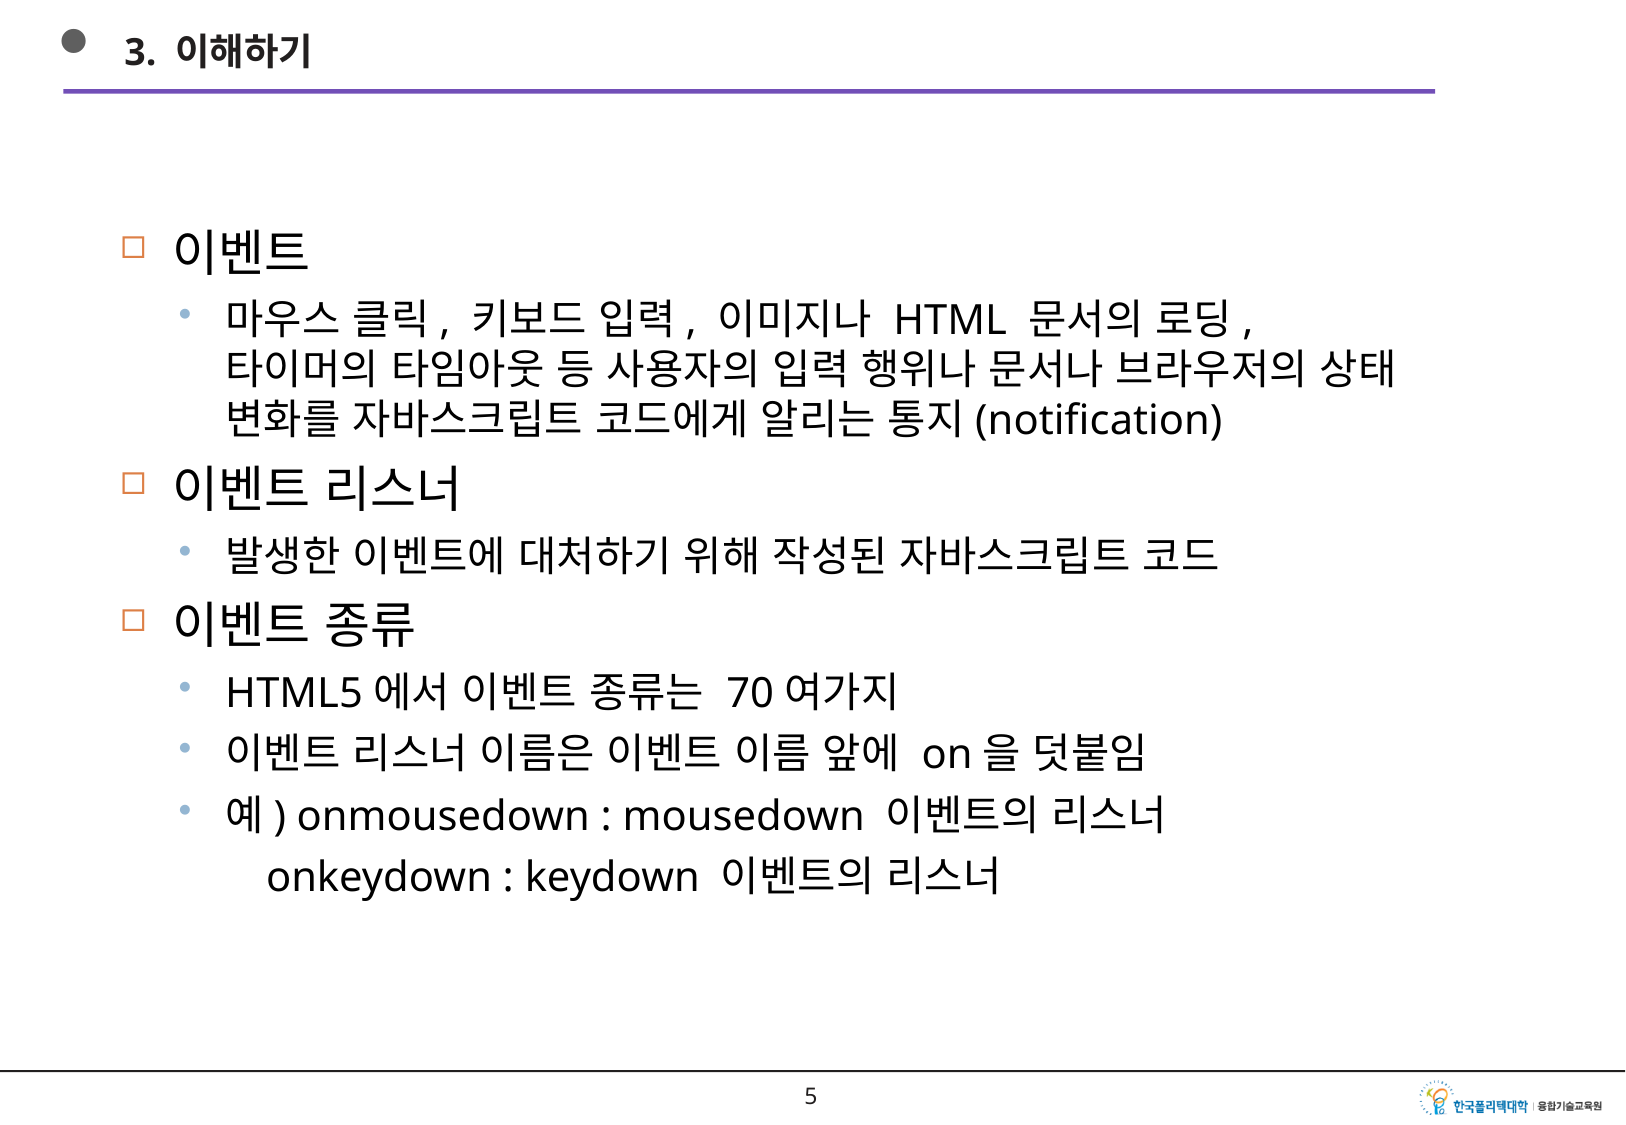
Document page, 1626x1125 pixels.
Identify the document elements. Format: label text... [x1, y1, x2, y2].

text_box [44, 0, 1604, 114]
text_box 4 [765, 1072, 857, 1123]
text_box 이벤트 마우스 클릭, 키보드 입력, 이미지나 HTML 문서의 로딩, 타이머의 타임아웃 등 사용자의 입력 행위나 문서나 브라우저의 상태 변화를 자바스크립트 코드에게 알리는 통지(notification) 이벤트 리스너 발생한 이벤트에 대처하기 위해 작성된 자바스크립트 코드 이벤트 종류 HTML5에서 이벤트 종류는 70여가지 이벤트 리스너 이름은 이벤트 이름 앞에 on을 덧붙임 예) onmousedown : mousedown 이벤트의 리스너 onkeydown : keydown 이벤트의 리스너 [105, 214, 1426, 908]
text_box 3. 이해하기 [109, 20, 943, 93]
picture [1415, 1076, 1604, 1118]
